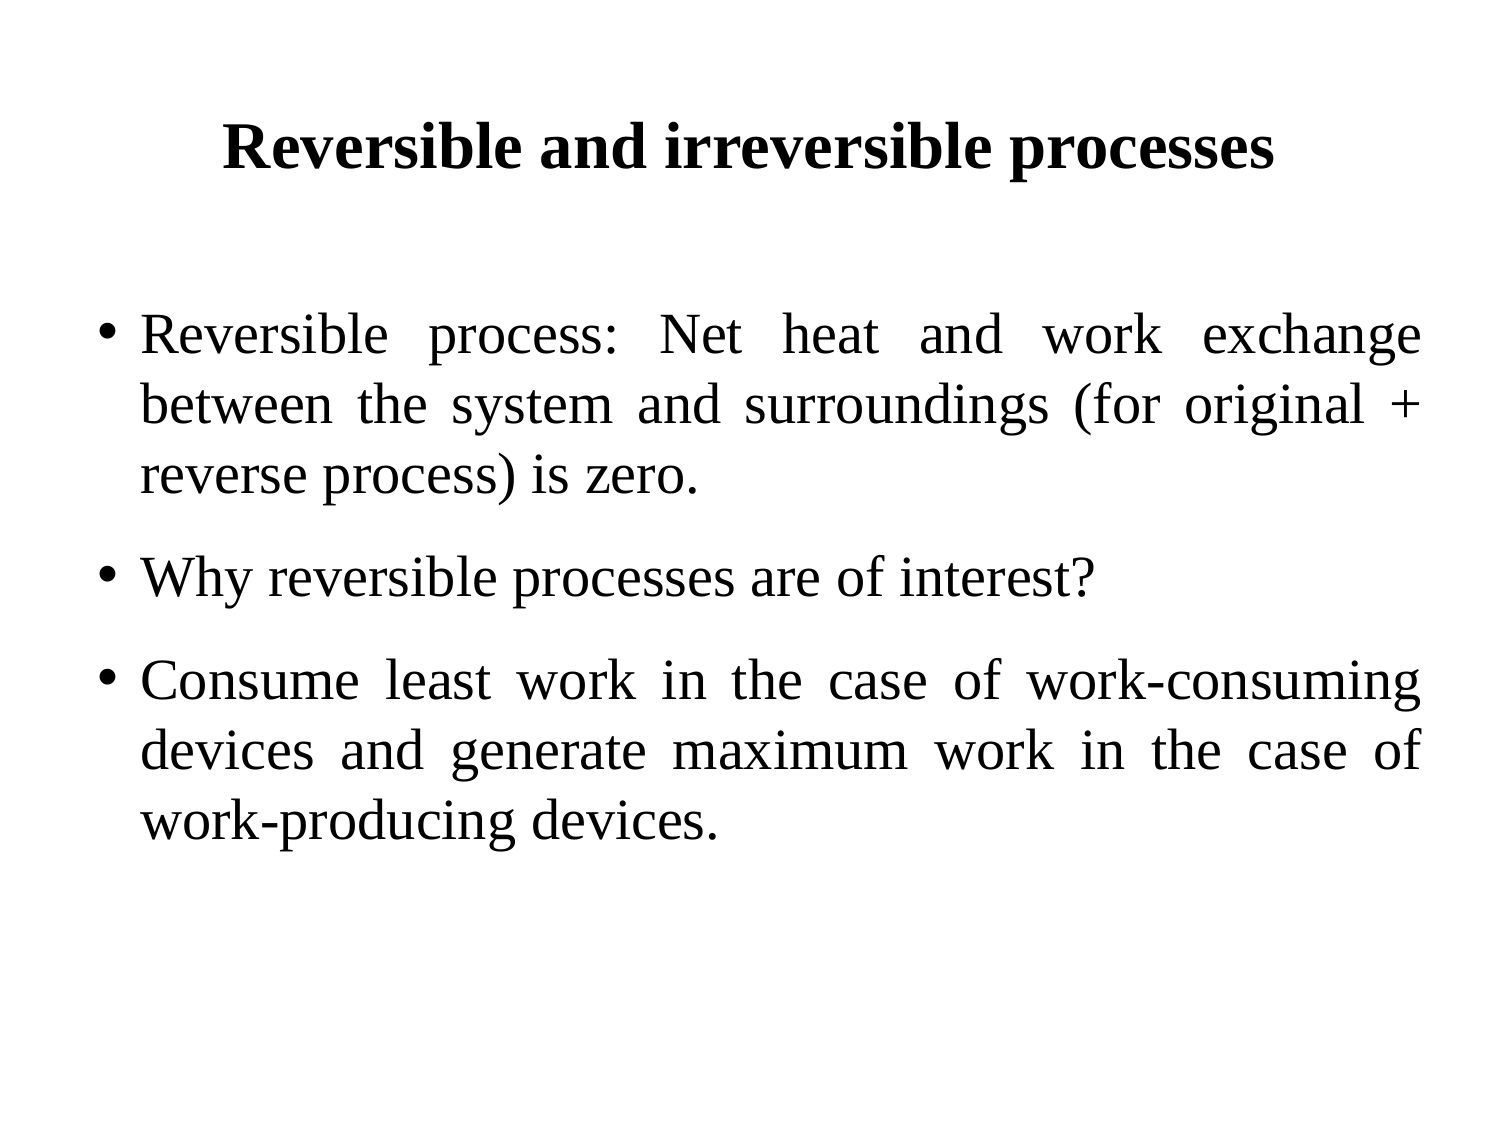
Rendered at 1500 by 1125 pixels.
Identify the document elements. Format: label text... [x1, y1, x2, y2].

text_box Reversible process: Net heat and work exchange between the system and surroundings (for original + reverse process) is zero. Why reversible processes are of interest? Consume least work in the case of work-consuming devices and generate maximum work in the case of work-producing devices. [62, 287, 1438, 850]
text_box Reversible and irreversible processes [74, 94, 1425, 240]
